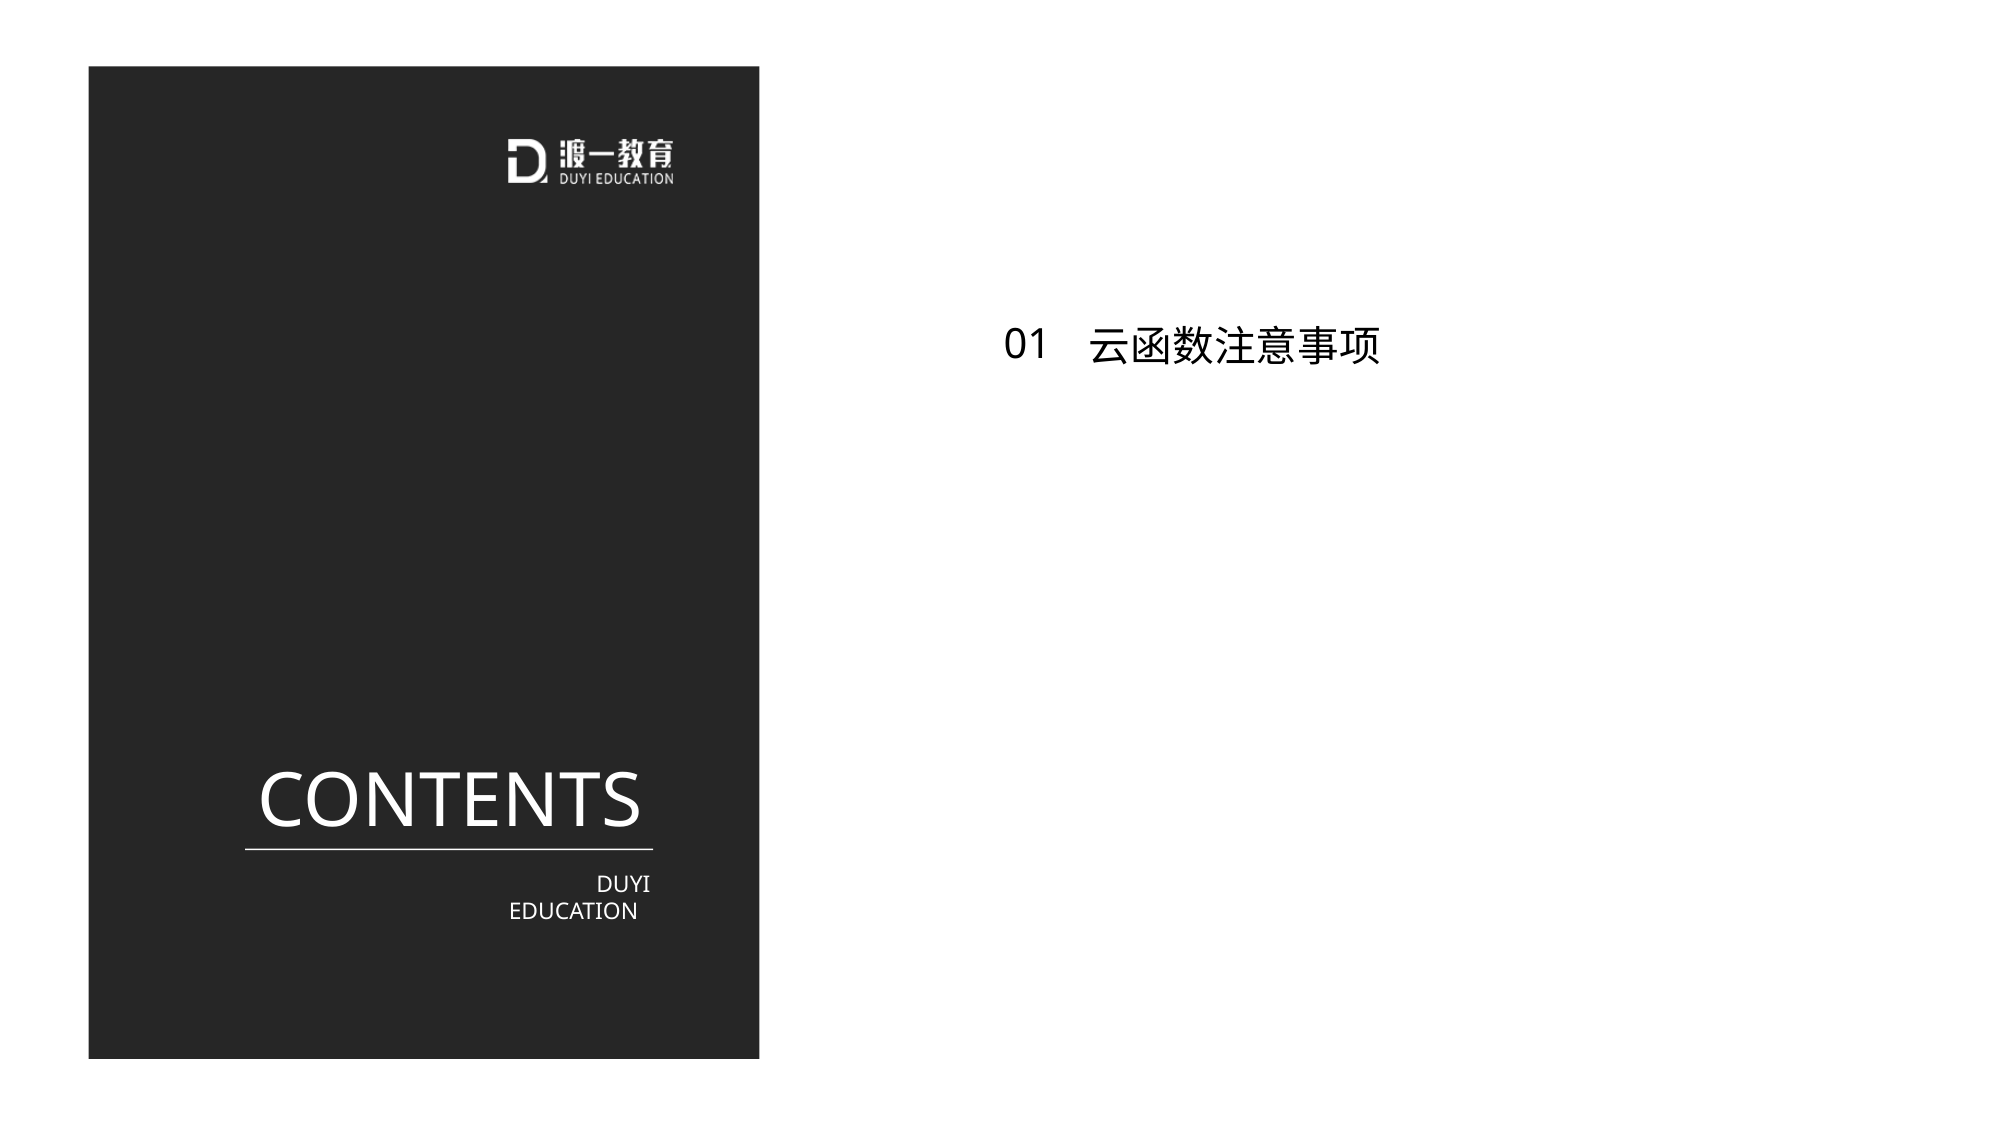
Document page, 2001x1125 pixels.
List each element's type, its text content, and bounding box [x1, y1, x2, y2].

subtitle 云函数注意事项 [1073, 297, 1729, 393]
picture [481, 116, 699, 206]
title 01 [988, 297, 1073, 393]
